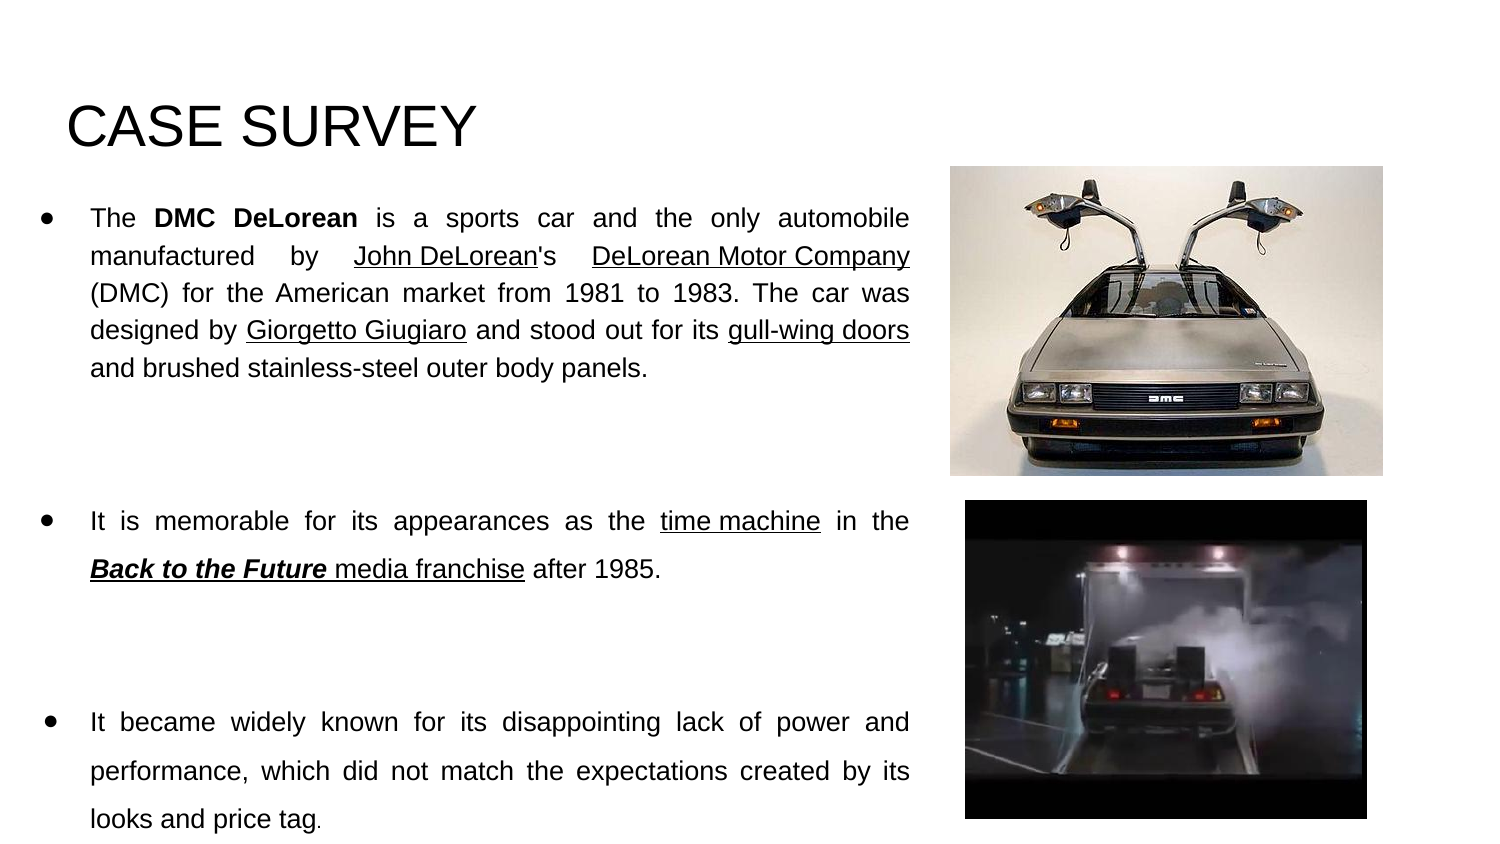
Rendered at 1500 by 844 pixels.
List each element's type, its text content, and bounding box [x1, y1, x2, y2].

picture [965, 500, 1368, 819]
list The DMC DeLorean is a sports car and the only automobile manufactured by John DeLorean's DeLorean Motor Company (DMC) for the American market from 1981 to 1983. The car was designed by Giorgetto Giugiaro and stood out for its gull-wing doors and brushed stainless-steel outer body panels. It is memorable for its appearances as the time machine in the Back to the Future media franchise after 1985. It became widely known for its disappointing lack of power and performance, which did not match the expectations created by its looks and price tag. [0, 117, 925, 828]
picture [949, 166, 1383, 476]
title CASE SURVEY [51, 72, 1449, 167]
